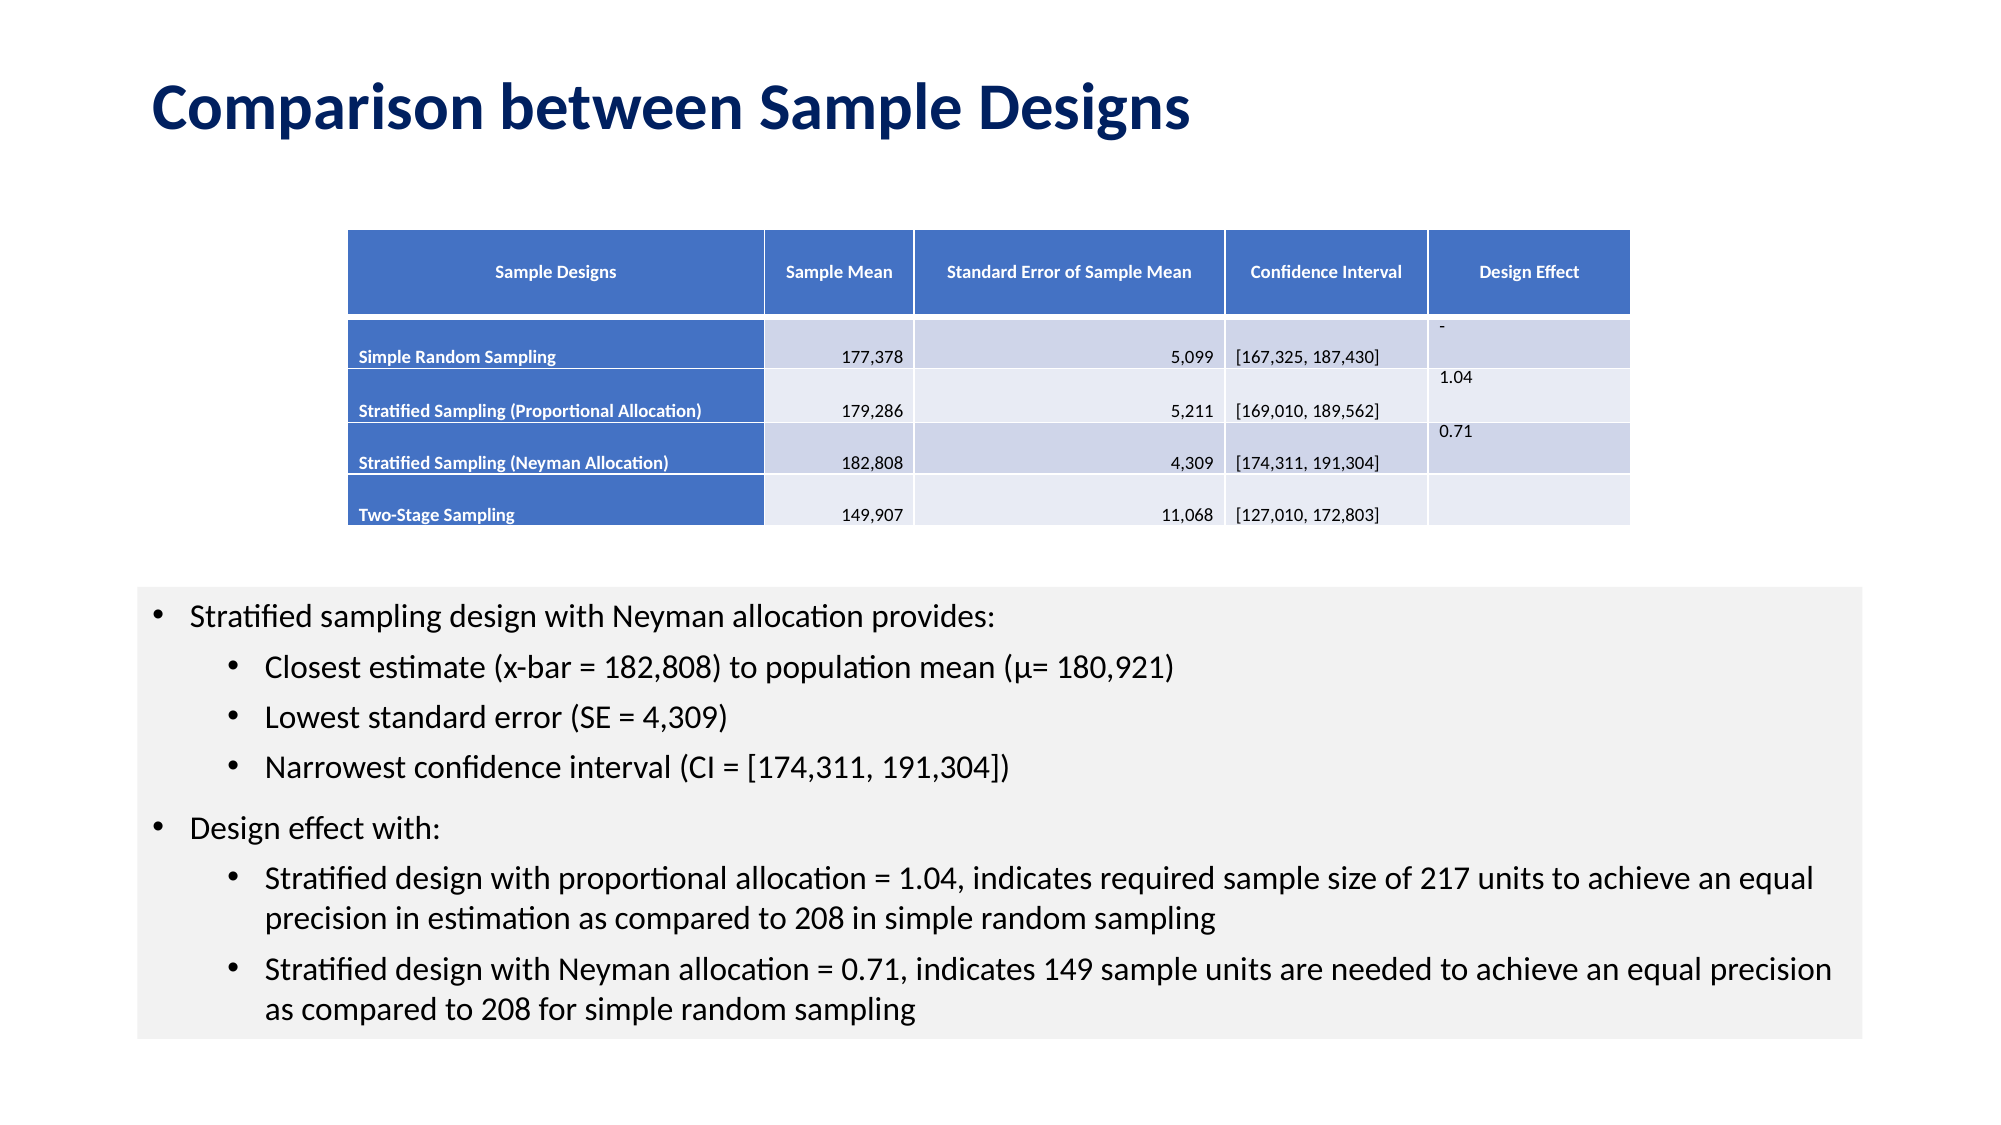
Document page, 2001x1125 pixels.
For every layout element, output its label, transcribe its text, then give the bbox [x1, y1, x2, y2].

table_cell [167,325, 187,430] [1226, 320, 1427, 368]
table_cell [174,311, 191,304] [1226, 423, 1427, 473]
table_cell - [1429, 320, 1630, 368]
table_cell 182,808 [765, 423, 913, 473]
table_header Design Effect [1429, 230, 1630, 314]
table_cell [1429, 475, 1630, 525]
table_cell 5,099 [915, 320, 1224, 368]
text_box Stratified sampling design with Neyman allocation provides: Closest estimate (x-bar = 182,808) to population mean (μ= 180,921) Lowest standard error (SE = 4,309) Narrowest confidence interval (CI = [174,311, 191,304]) Design effect with: Stratified design with proportional allocation = 1.04, indicates required sample size of 217 units to achieve an equal precision in estimation as compared to 208 in simple random sampling Stratified design with Neyman allocation = 0.71, indicates 149 sample units are needed to achieve an equal precision as compared to 208 for simple random sampling [137, 586, 1863, 1039]
table_cell 149,907 [765, 475, 913, 525]
table_cell [169,010, 189,562] [1226, 369, 1427, 422]
table_header Sample Designs [348, 230, 764, 314]
table_cell 4,309 [915, 423, 1224, 473]
table_cell 177,378 [765, 320, 913, 368]
table_cell [127,010, 172,803] [1226, 475, 1427, 525]
table_header Standard Error of Sample Mean [915, 230, 1224, 314]
table_cell 179,286 [765, 369, 913, 422]
table_cell 11,068 [915, 475, 1224, 525]
table_header Sample Mean [765, 230, 913, 314]
table_cell 1.04 [1429, 369, 1630, 422]
table_cell 5,211 [915, 369, 1224, 422]
table_cell 0.71 [1429, 423, 1630, 473]
table_cell Simple Random Sampling [348, 320, 764, 368]
table_cell Two-Stage Sampling [348, 475, 764, 525]
table_header Confidence Interval [1226, 230, 1427, 314]
table_cell Stratified Sampling (Proportional Allocation) [348, 369, 764, 422]
title Comparison between Sample Designs [137, 59, 1863, 156]
table_cell Stratified Sampling (Neyman Allocation) [348, 423, 764, 473]
